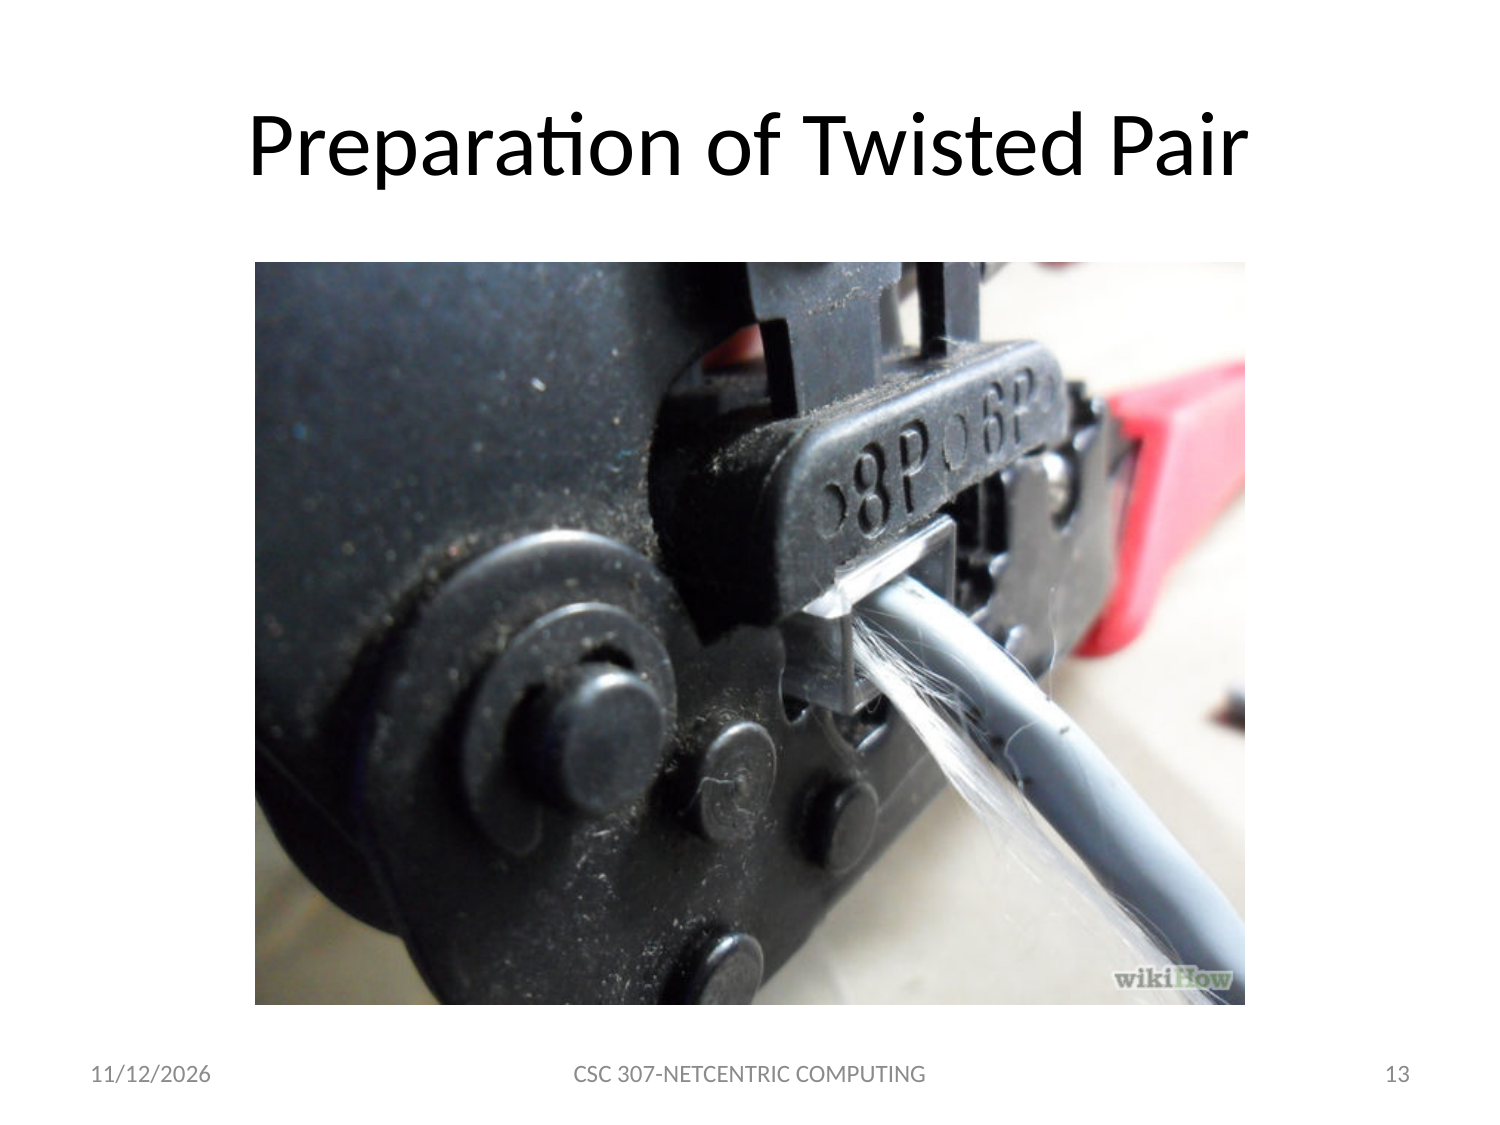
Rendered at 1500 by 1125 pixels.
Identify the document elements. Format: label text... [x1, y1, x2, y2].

footer CSC 307-NETCENTRIC COMPUTING [512, 1042, 988, 1103]
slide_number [75, 1042, 425, 1103]
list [255, 262, 1245, 1006]
title Preparation of Twisted Pair [75, 45, 1425, 233]
slide_number 13 [1074, 1042, 1425, 1103]
